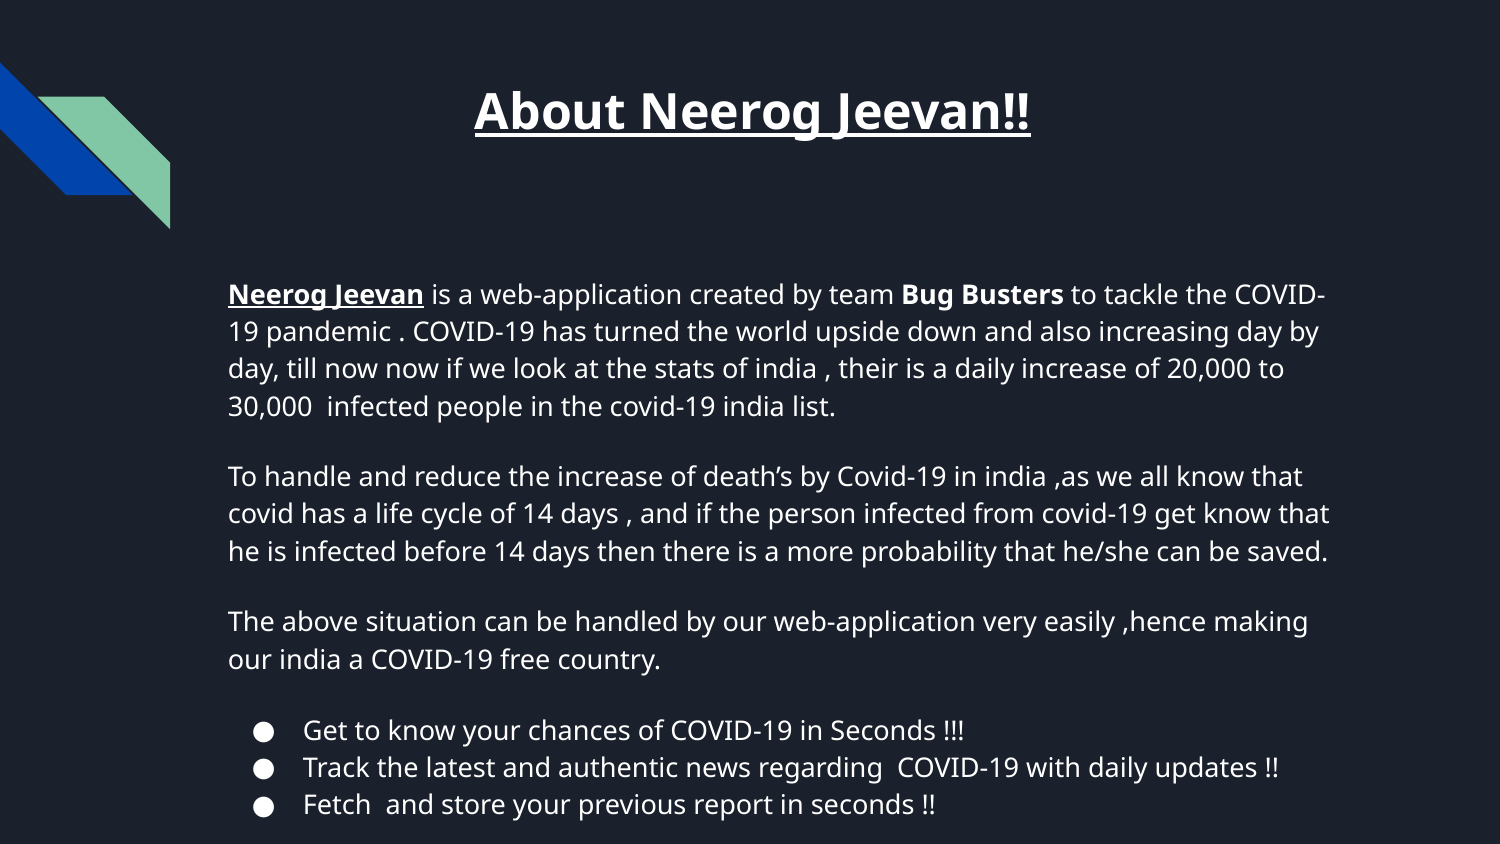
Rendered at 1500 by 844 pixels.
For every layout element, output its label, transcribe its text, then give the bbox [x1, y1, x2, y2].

title About Neerog Jeevan!! [212, 64, 1368, 215]
list Neerog Jeevan is a web-application created by team Bug Busters to tackle the COVID-19 pandemic . COVID-19 has turned the world upside down and also increasing day by day, till now now if we look at the stats of india , their is a daily increase of 20,000 to 30,000 infected people in the covid-19 india list. To handle and reduce the increase of death’s by Covid-19 in india ,as we all know that covid has a life cycle of 14 days , and if the person infected from covid-19 get know that he is infected before 14 days then there is a more probability that he/she can be saved. The above situation can be handled by our web-application very easily ,hence making our india a COVID-19 free country. Get to know your chances of COVID-19 in Seconds !!! Track the latest and authentic news regarding COVID-19 with daily updates !! Fetch and store your previous report in seconds !! [212, 257, 1368, 828]
